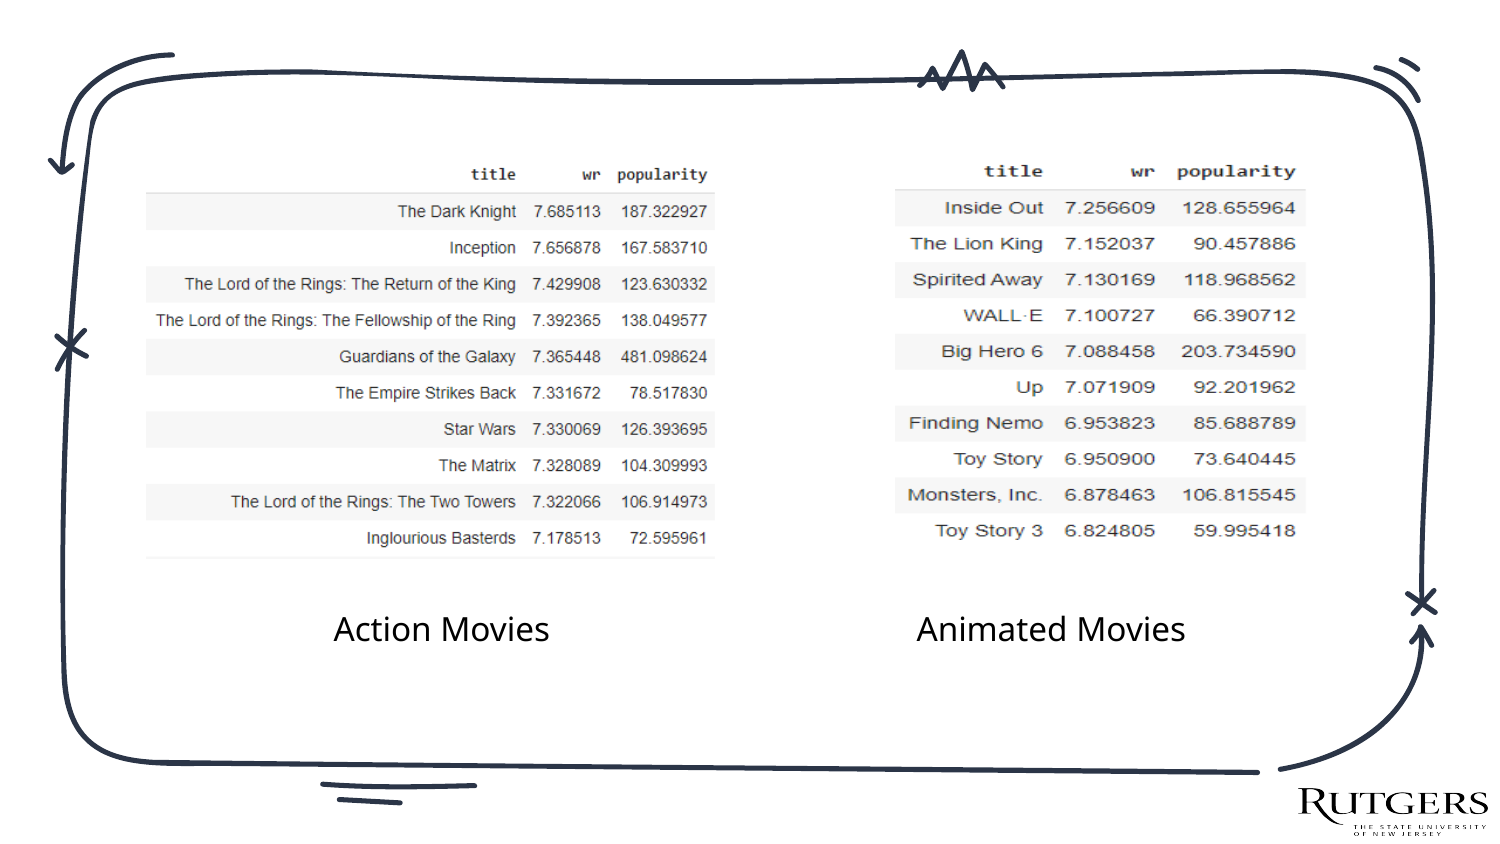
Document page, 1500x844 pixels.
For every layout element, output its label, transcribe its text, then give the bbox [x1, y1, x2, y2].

picture [1297, 787, 1488, 836]
picture [145, 153, 729, 559]
picture [895, 150, 1323, 556]
text_box Action Movies Animated Movies [318, 592, 1251, 646]
